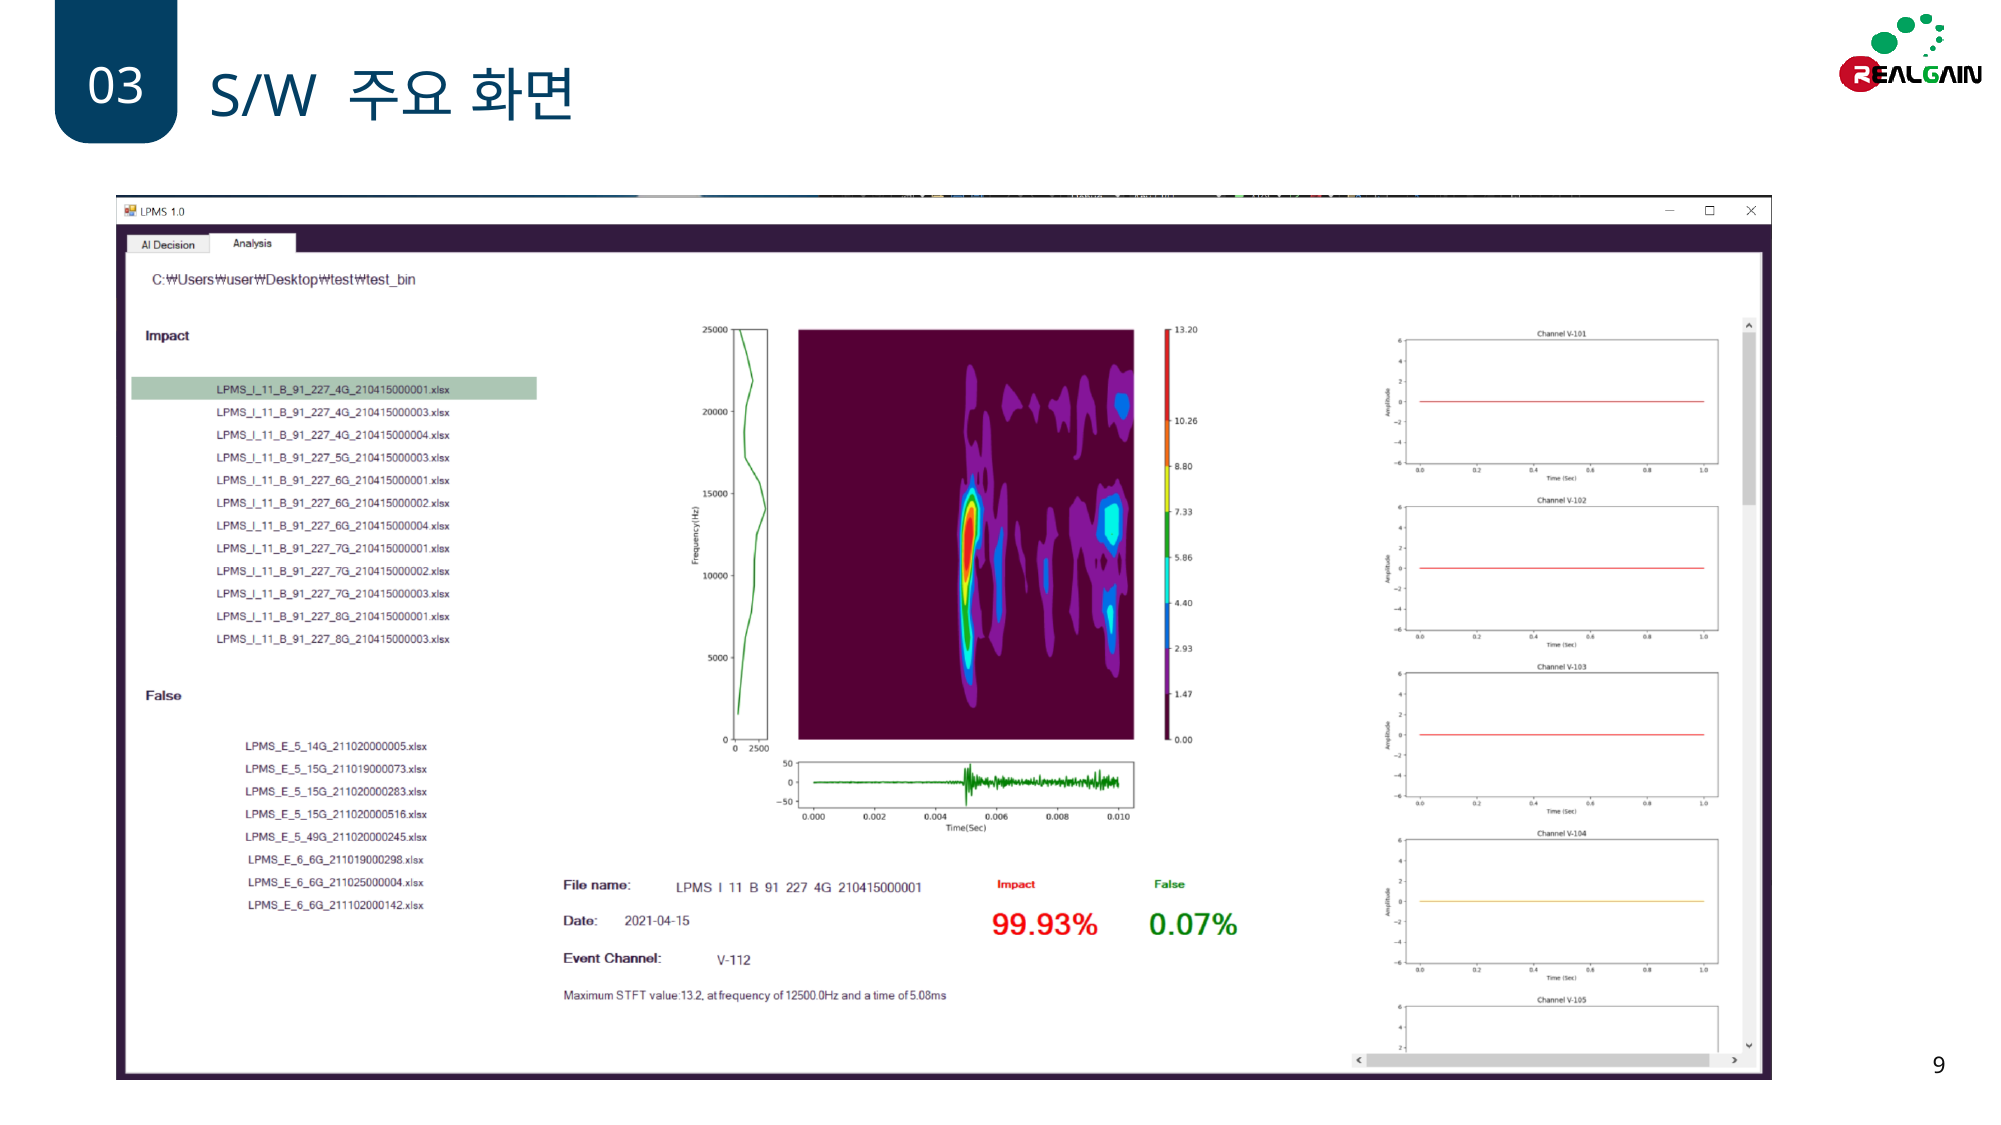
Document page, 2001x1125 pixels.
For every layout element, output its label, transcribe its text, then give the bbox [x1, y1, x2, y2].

text_box S/W 주요 화면 [195, 50, 842, 136]
text_box 03 [42, 45, 191, 121]
picture [116, 195, 1772, 1080]
picture [1827, 5, 1993, 97]
